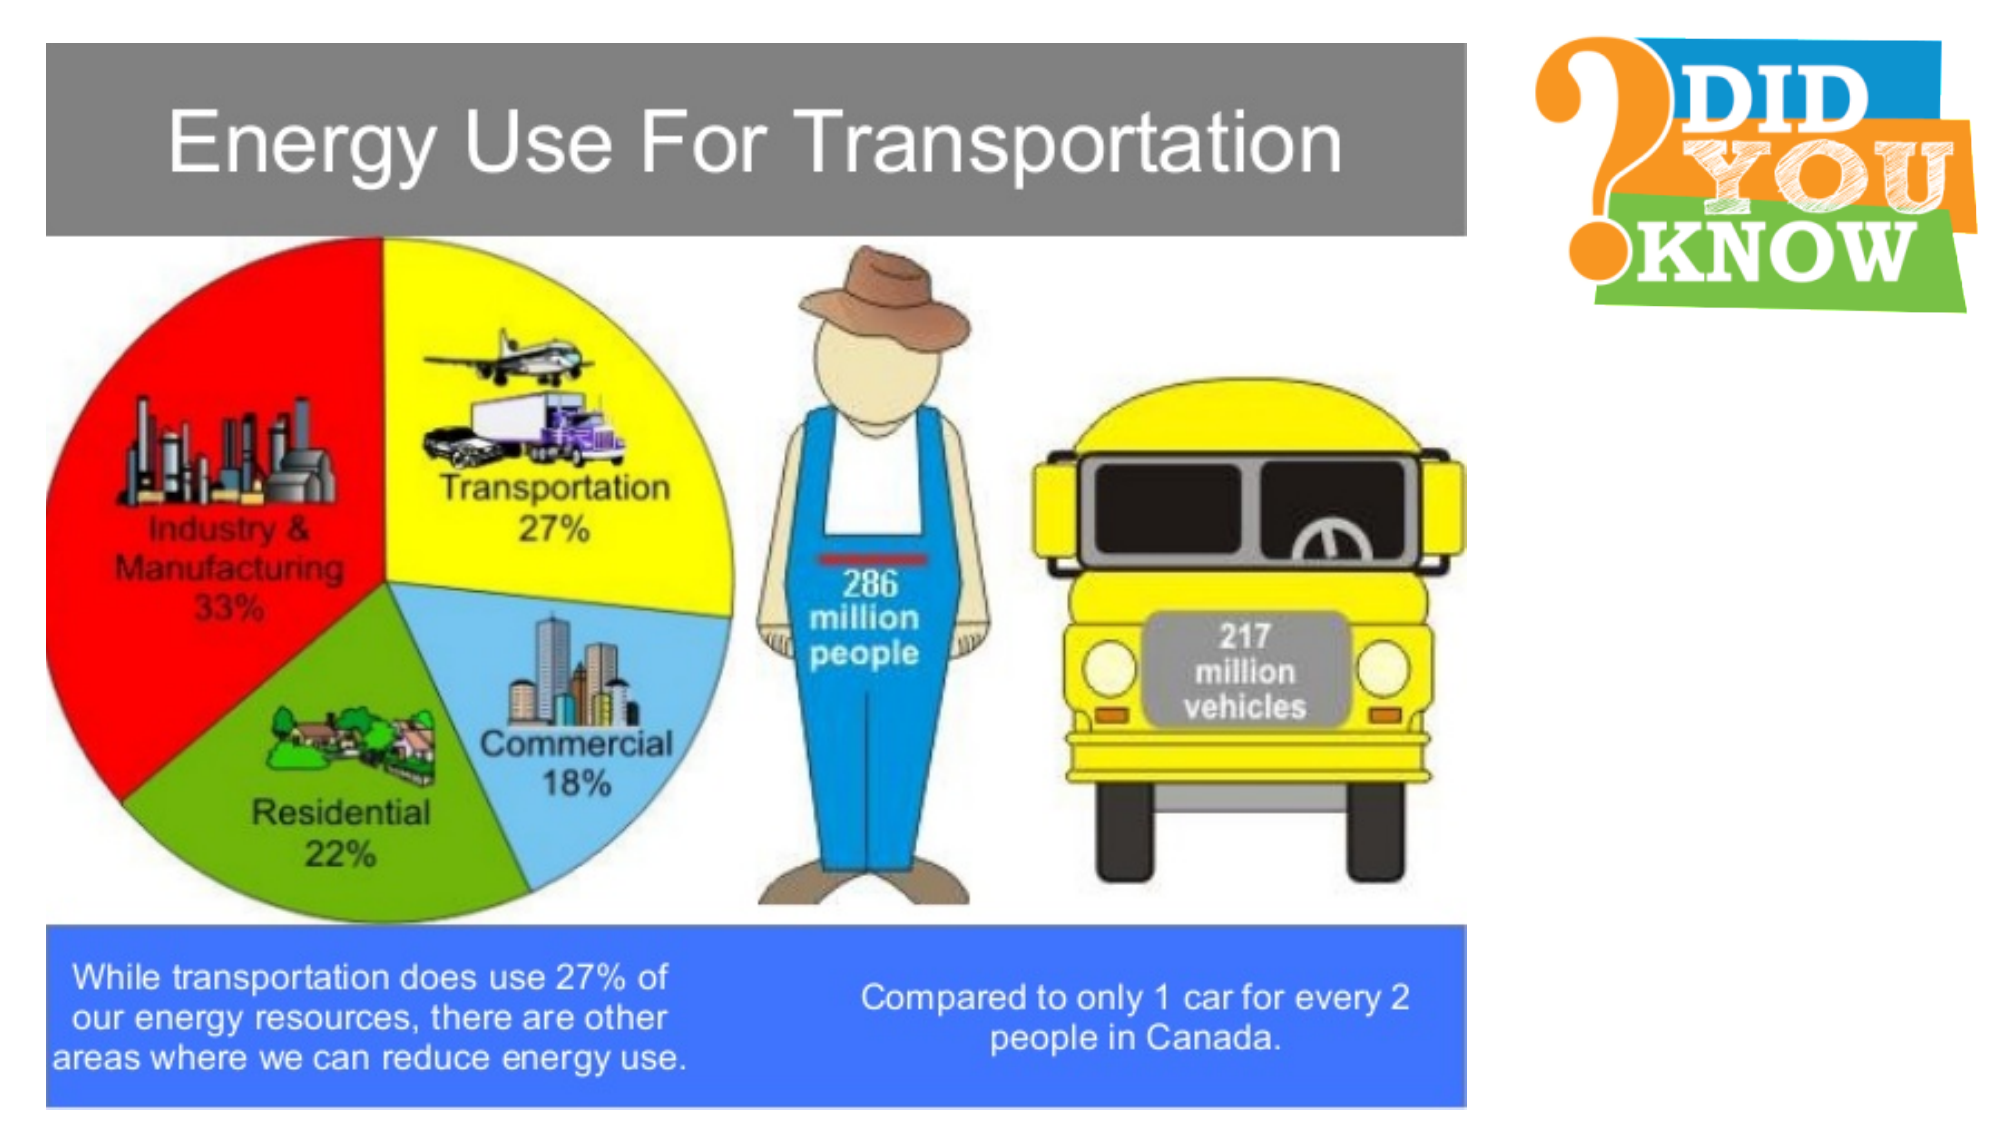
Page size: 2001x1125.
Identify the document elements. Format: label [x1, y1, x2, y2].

picture [1531, 17, 2000, 327]
picture [46, 43, 1467, 1110]
